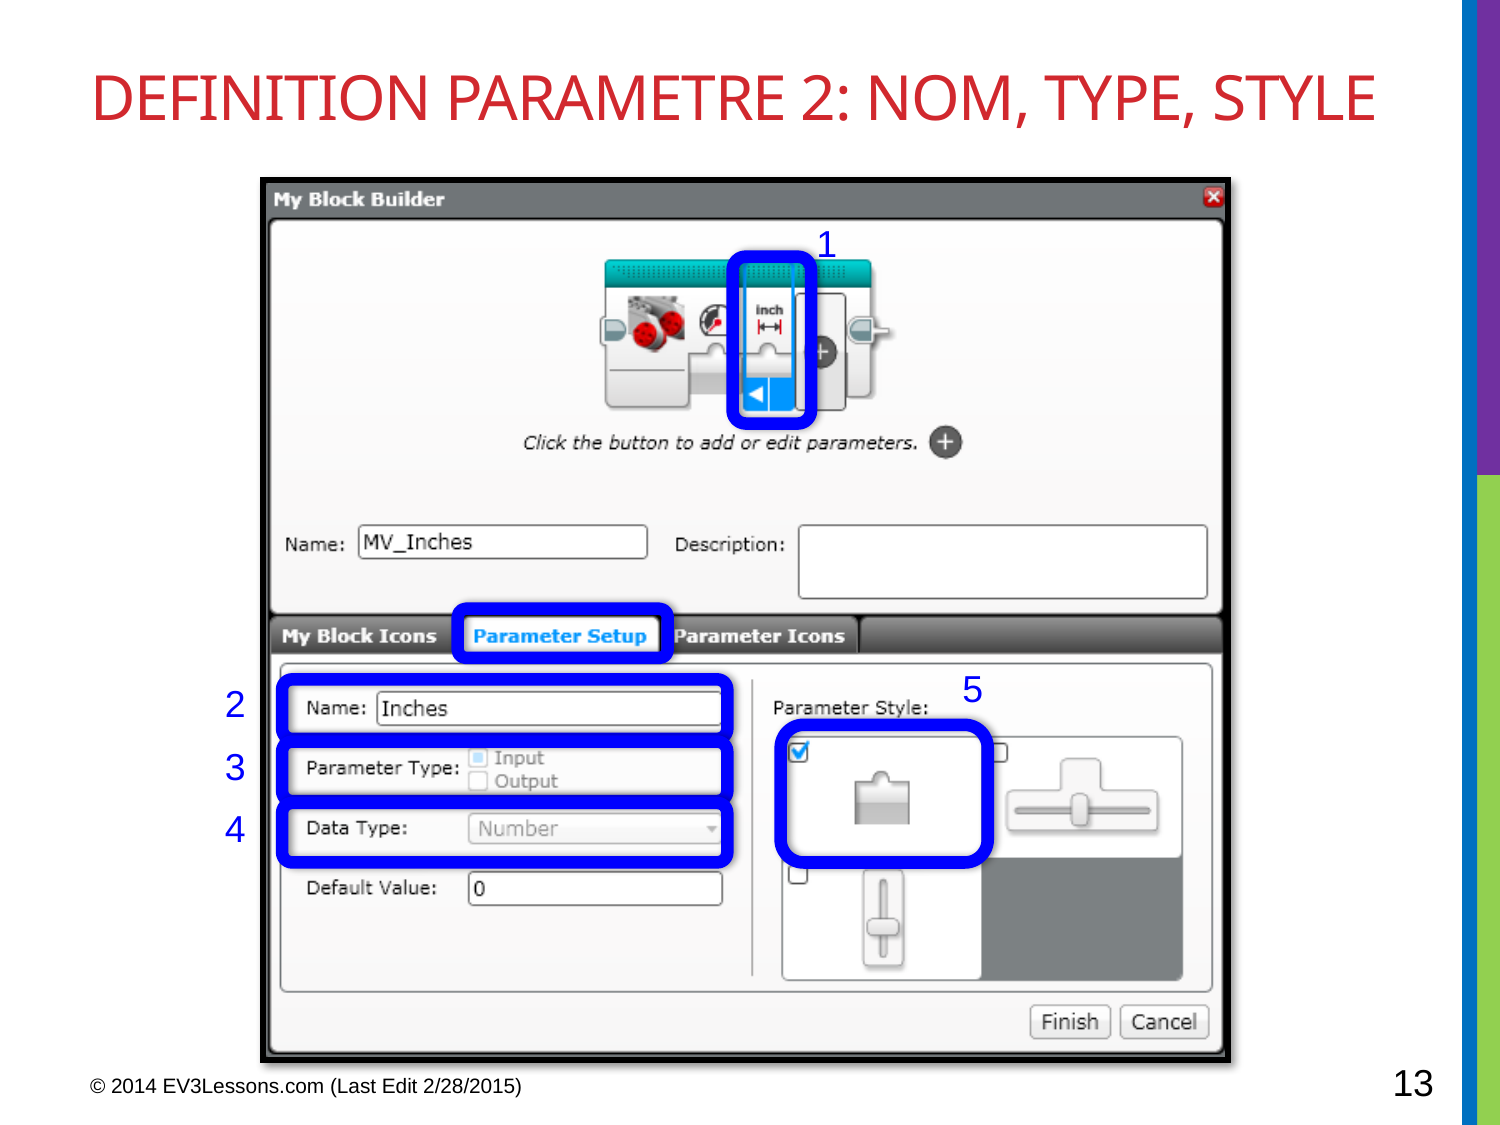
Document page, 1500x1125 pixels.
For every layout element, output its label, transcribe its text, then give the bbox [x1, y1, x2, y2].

slide_number 13 [1377, 1051, 1460, 1112]
footer © 2014 EV3Lessons.com (Last Edit 2/28/2015) [75, 1065, 638, 1112]
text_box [209, 182, 1226, 1058]
text_box Definition parametre 2: Nom, Type, Style [74, 25, 1428, 166]
